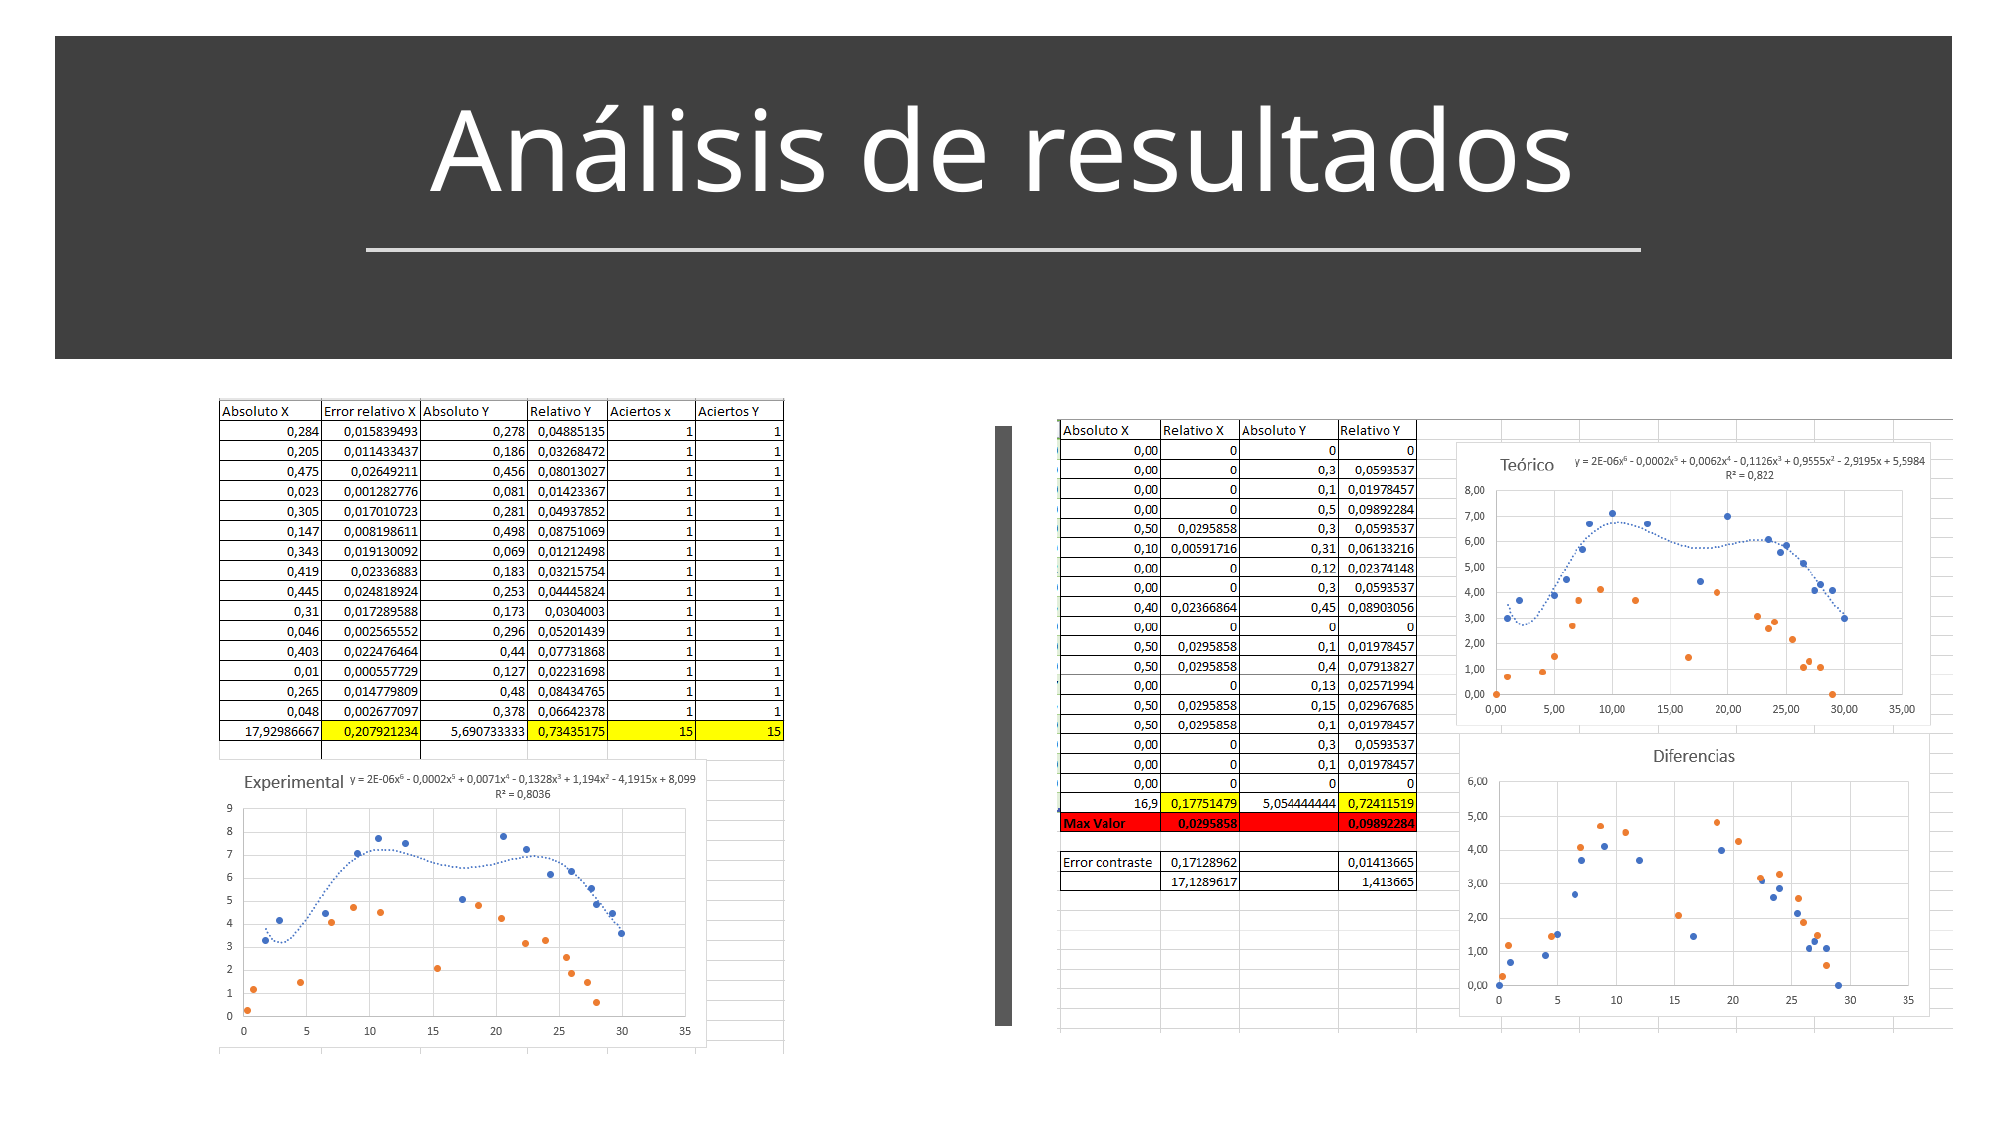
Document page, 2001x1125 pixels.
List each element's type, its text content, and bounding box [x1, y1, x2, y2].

picture [219, 398, 785, 1054]
text_box [64, 45, 1942, 350]
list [1057, 419, 1953, 1033]
title Análisis de resultados [89, 71, 1917, 224]
